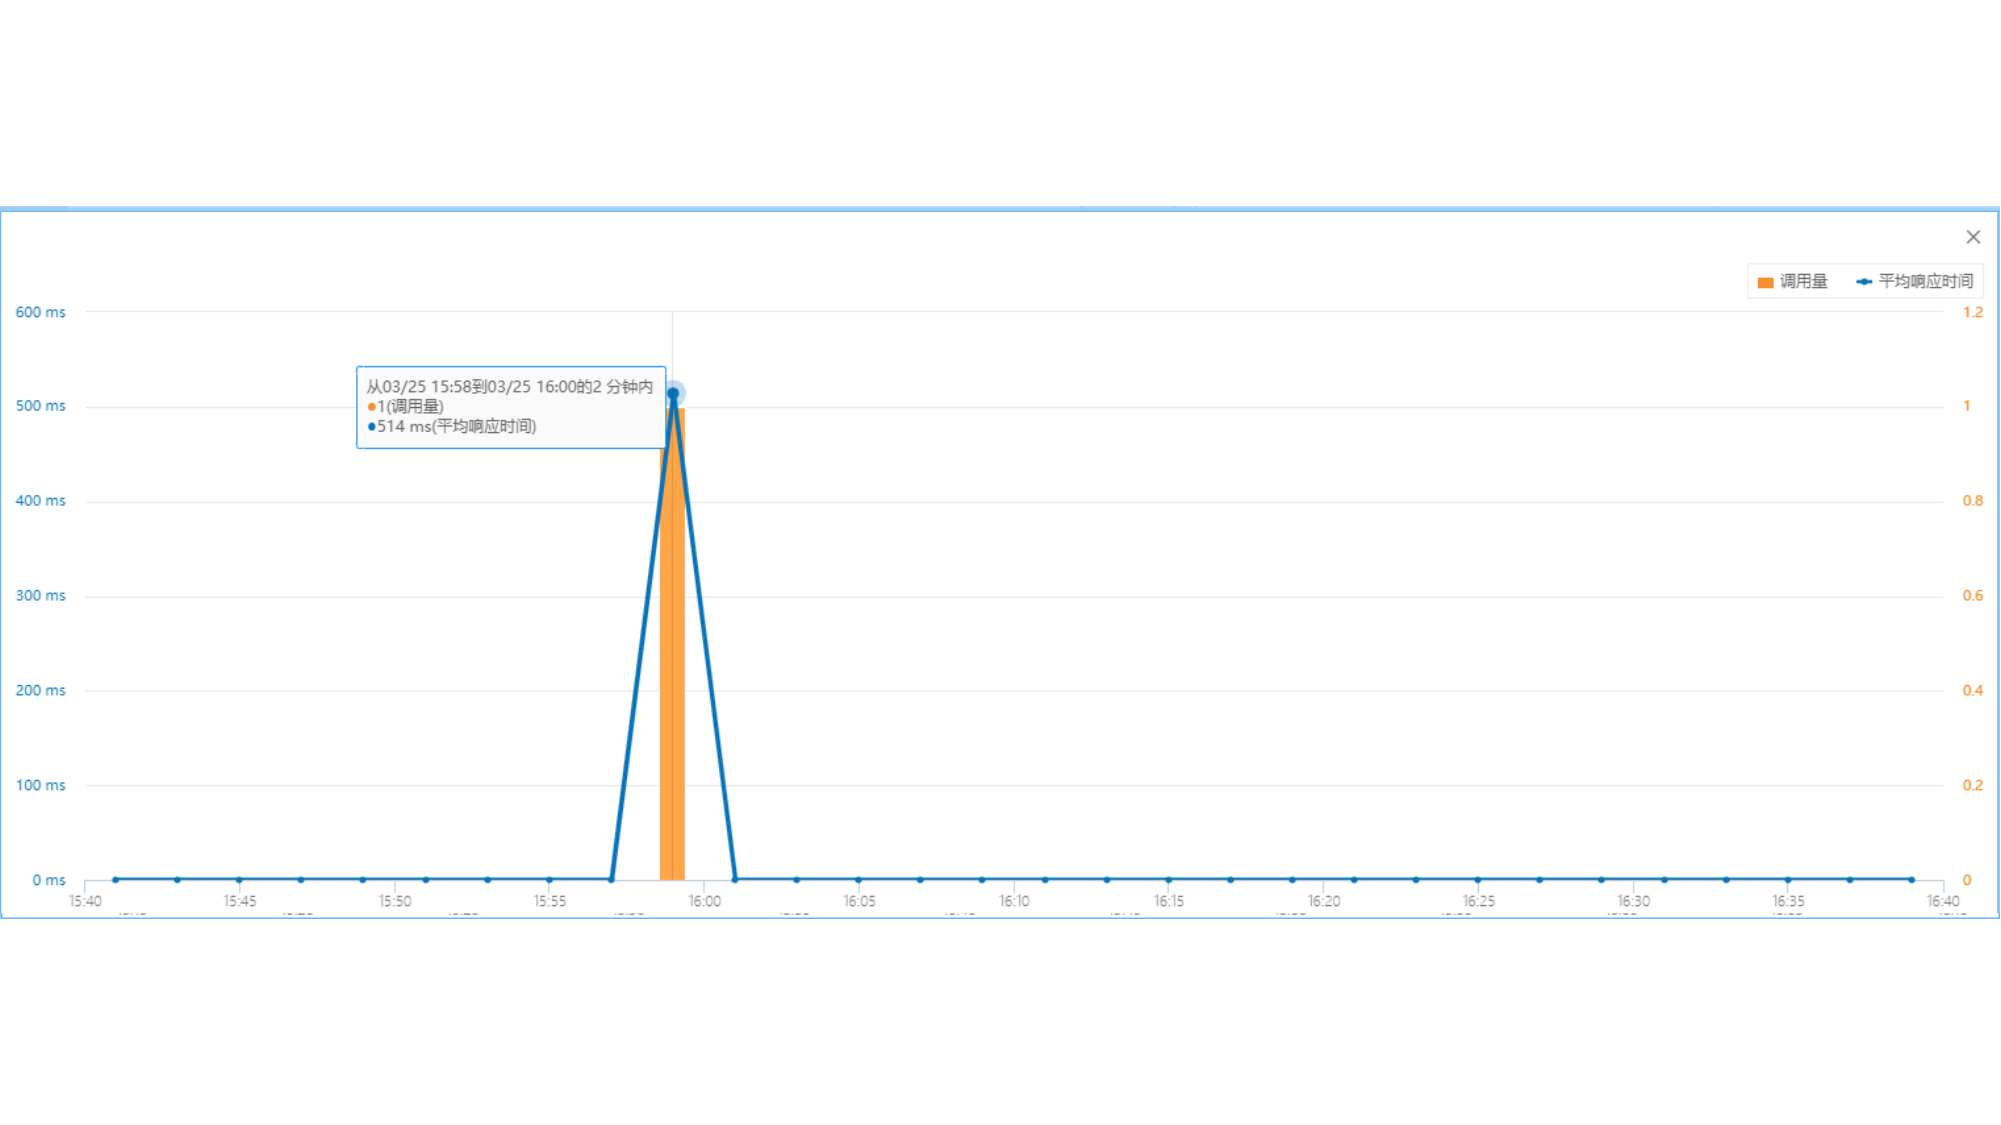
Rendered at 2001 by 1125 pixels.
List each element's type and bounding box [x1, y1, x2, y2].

picture [0, 206, 2000, 919]
